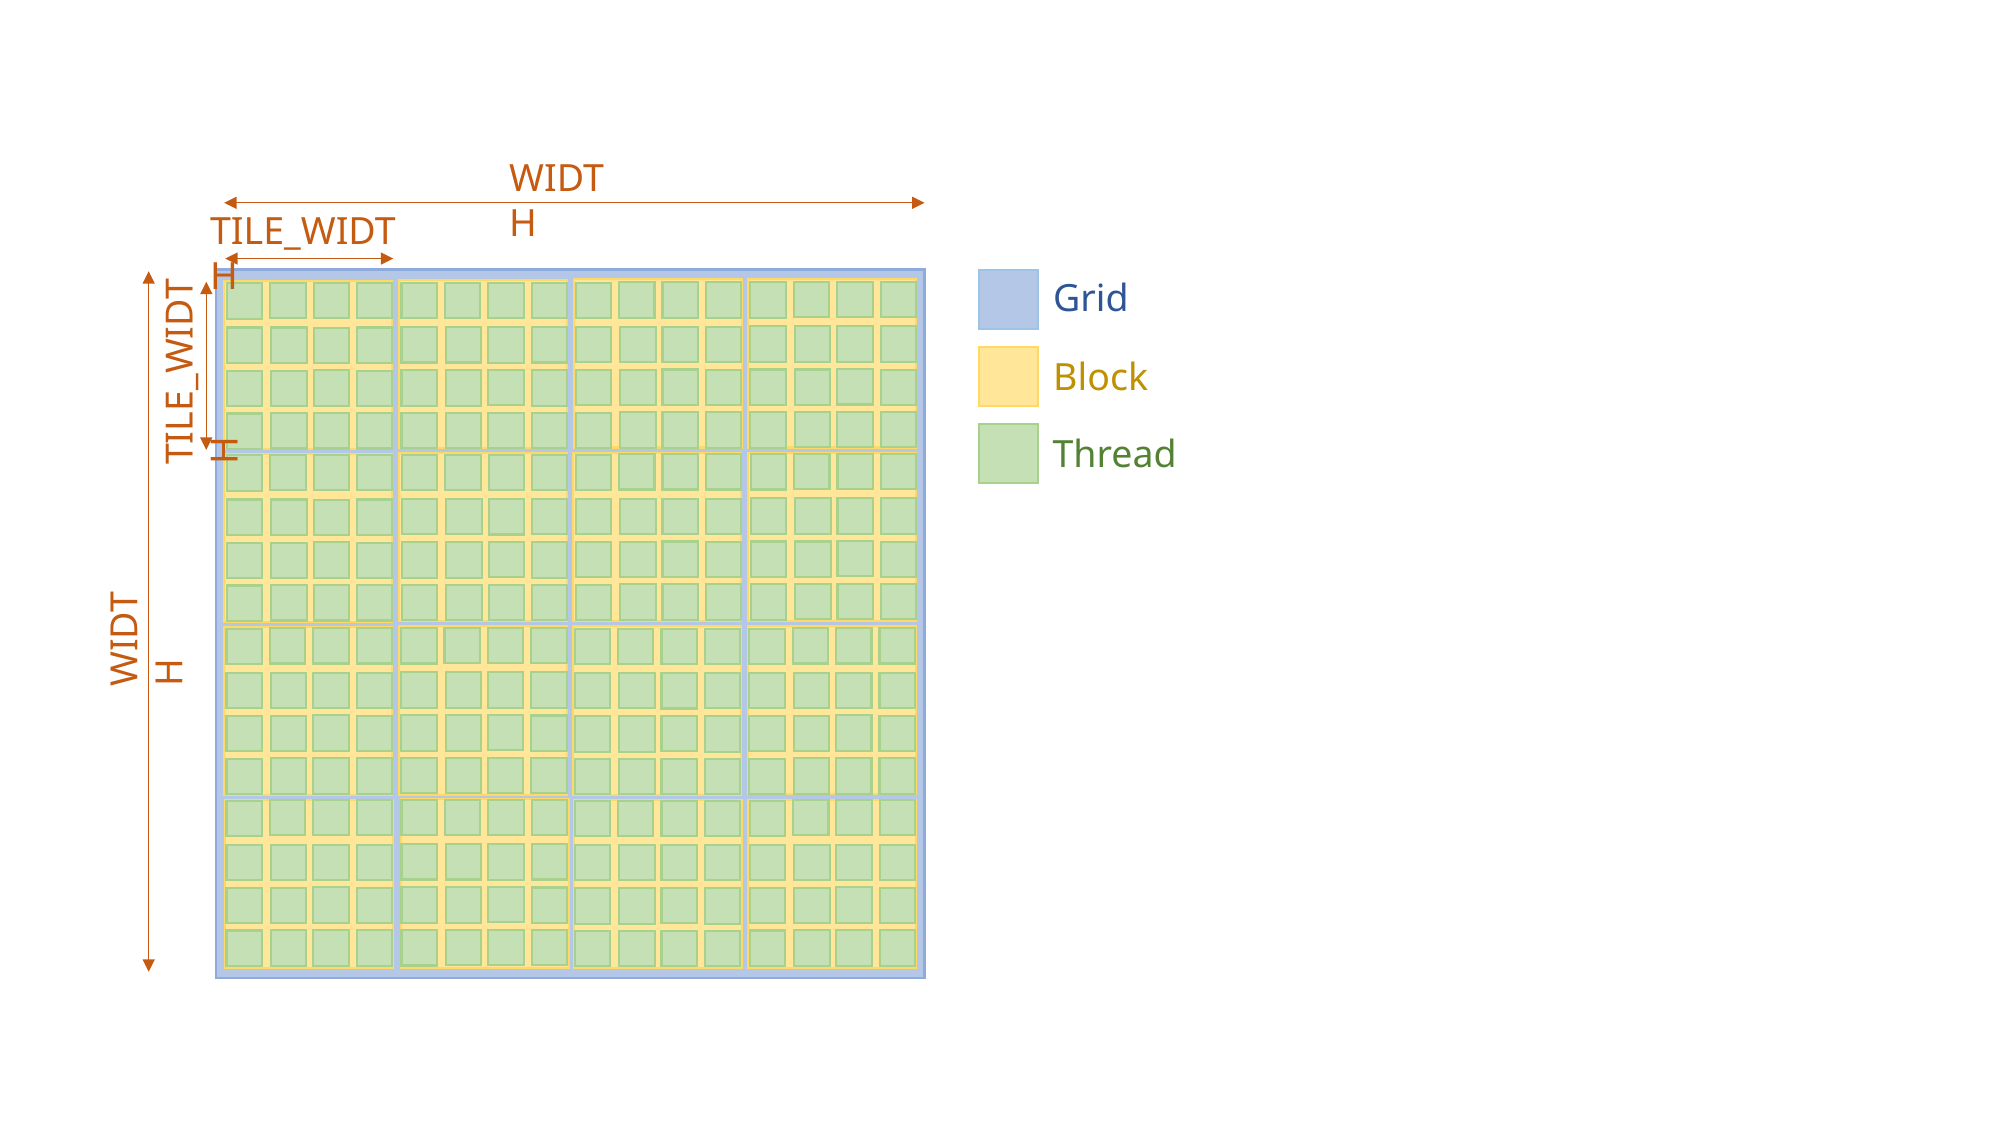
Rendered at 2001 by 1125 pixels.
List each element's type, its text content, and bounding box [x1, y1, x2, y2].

text_box [978, 269, 1039, 330]
text_box Thread [1037, 422, 1273, 483]
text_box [92, 146, 925, 979]
text_box [978, 346, 1039, 407]
text_box Block [1038, 345, 1273, 406]
text_box Grid [1038, 266, 1273, 327]
text_box [978, 423, 1039, 484]
